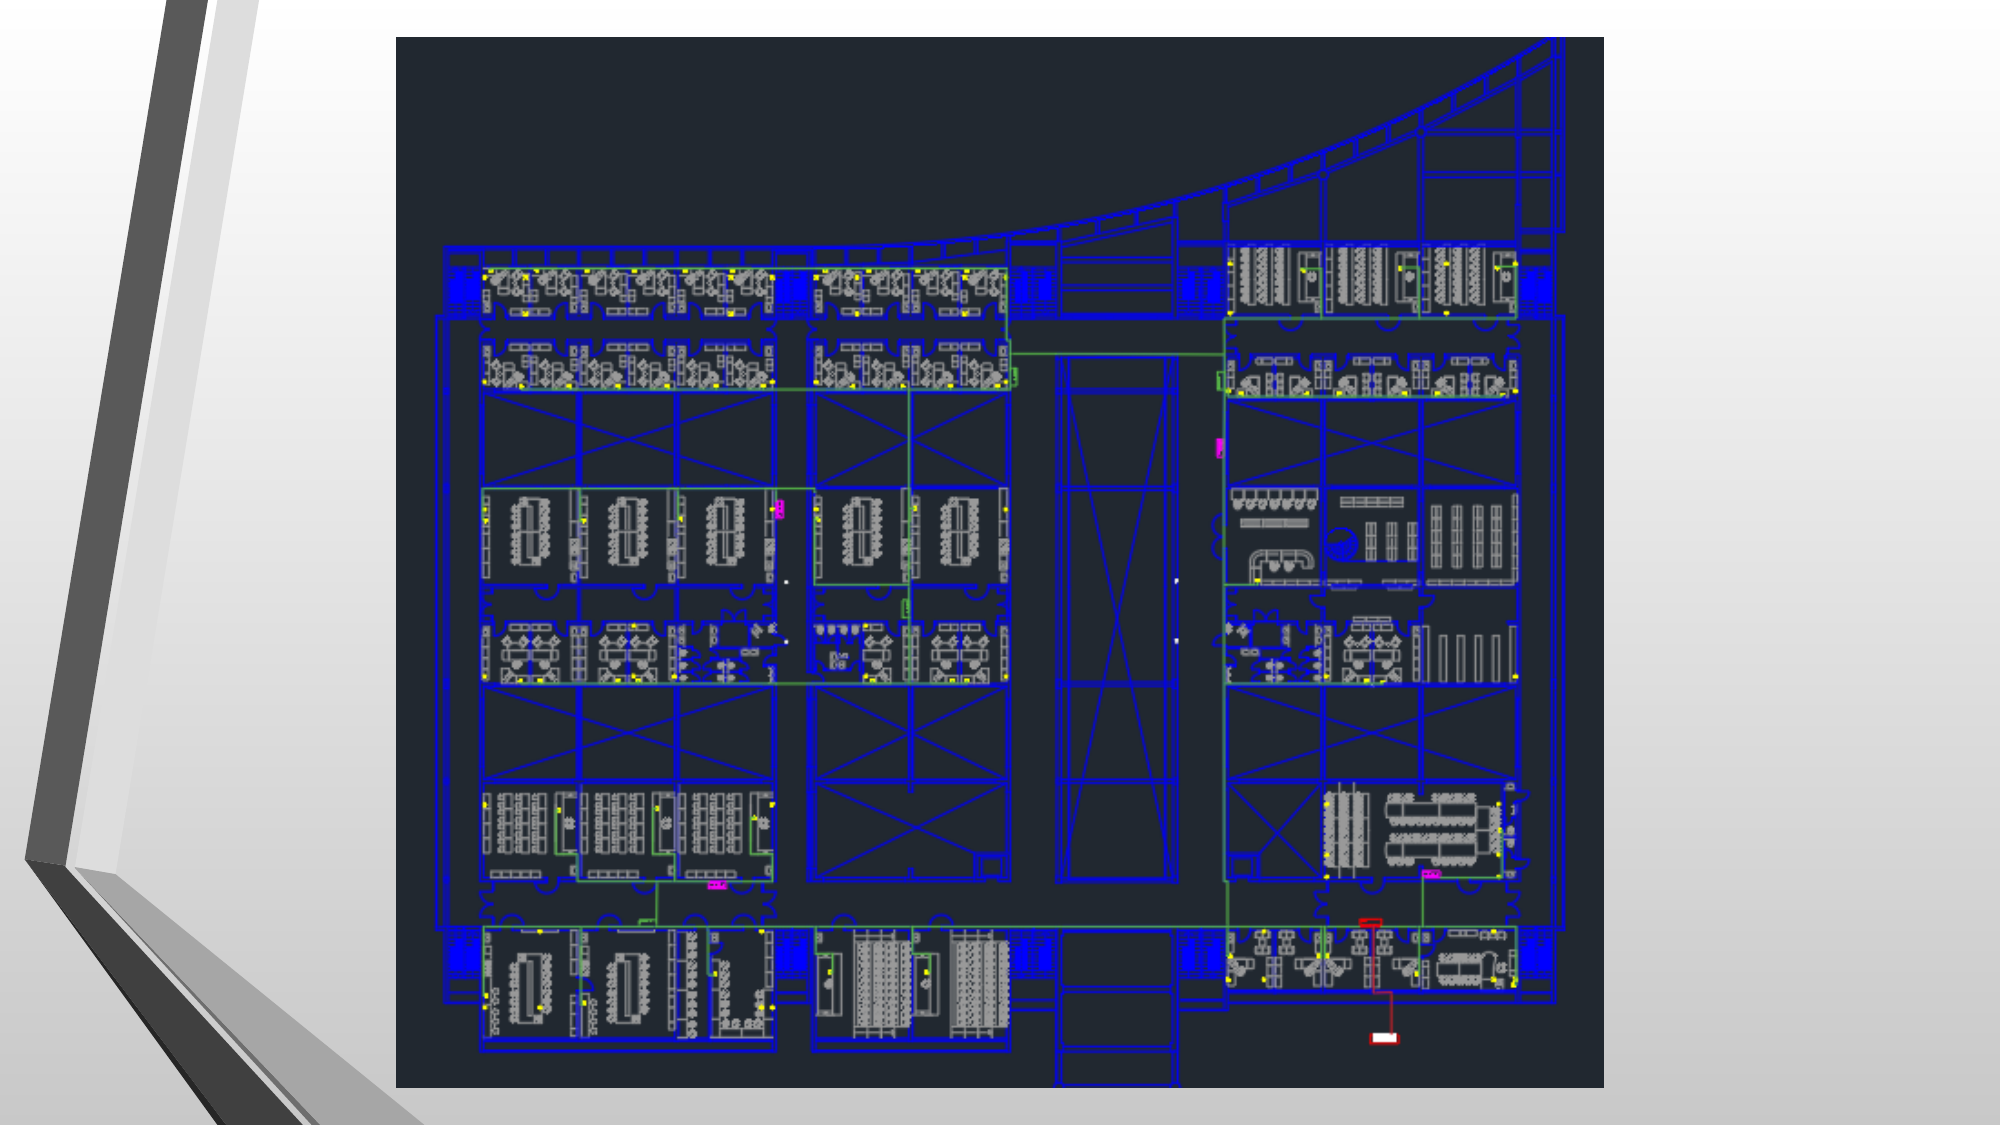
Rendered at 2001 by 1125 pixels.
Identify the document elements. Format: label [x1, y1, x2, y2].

picture [395, 37, 1604, 1088]
